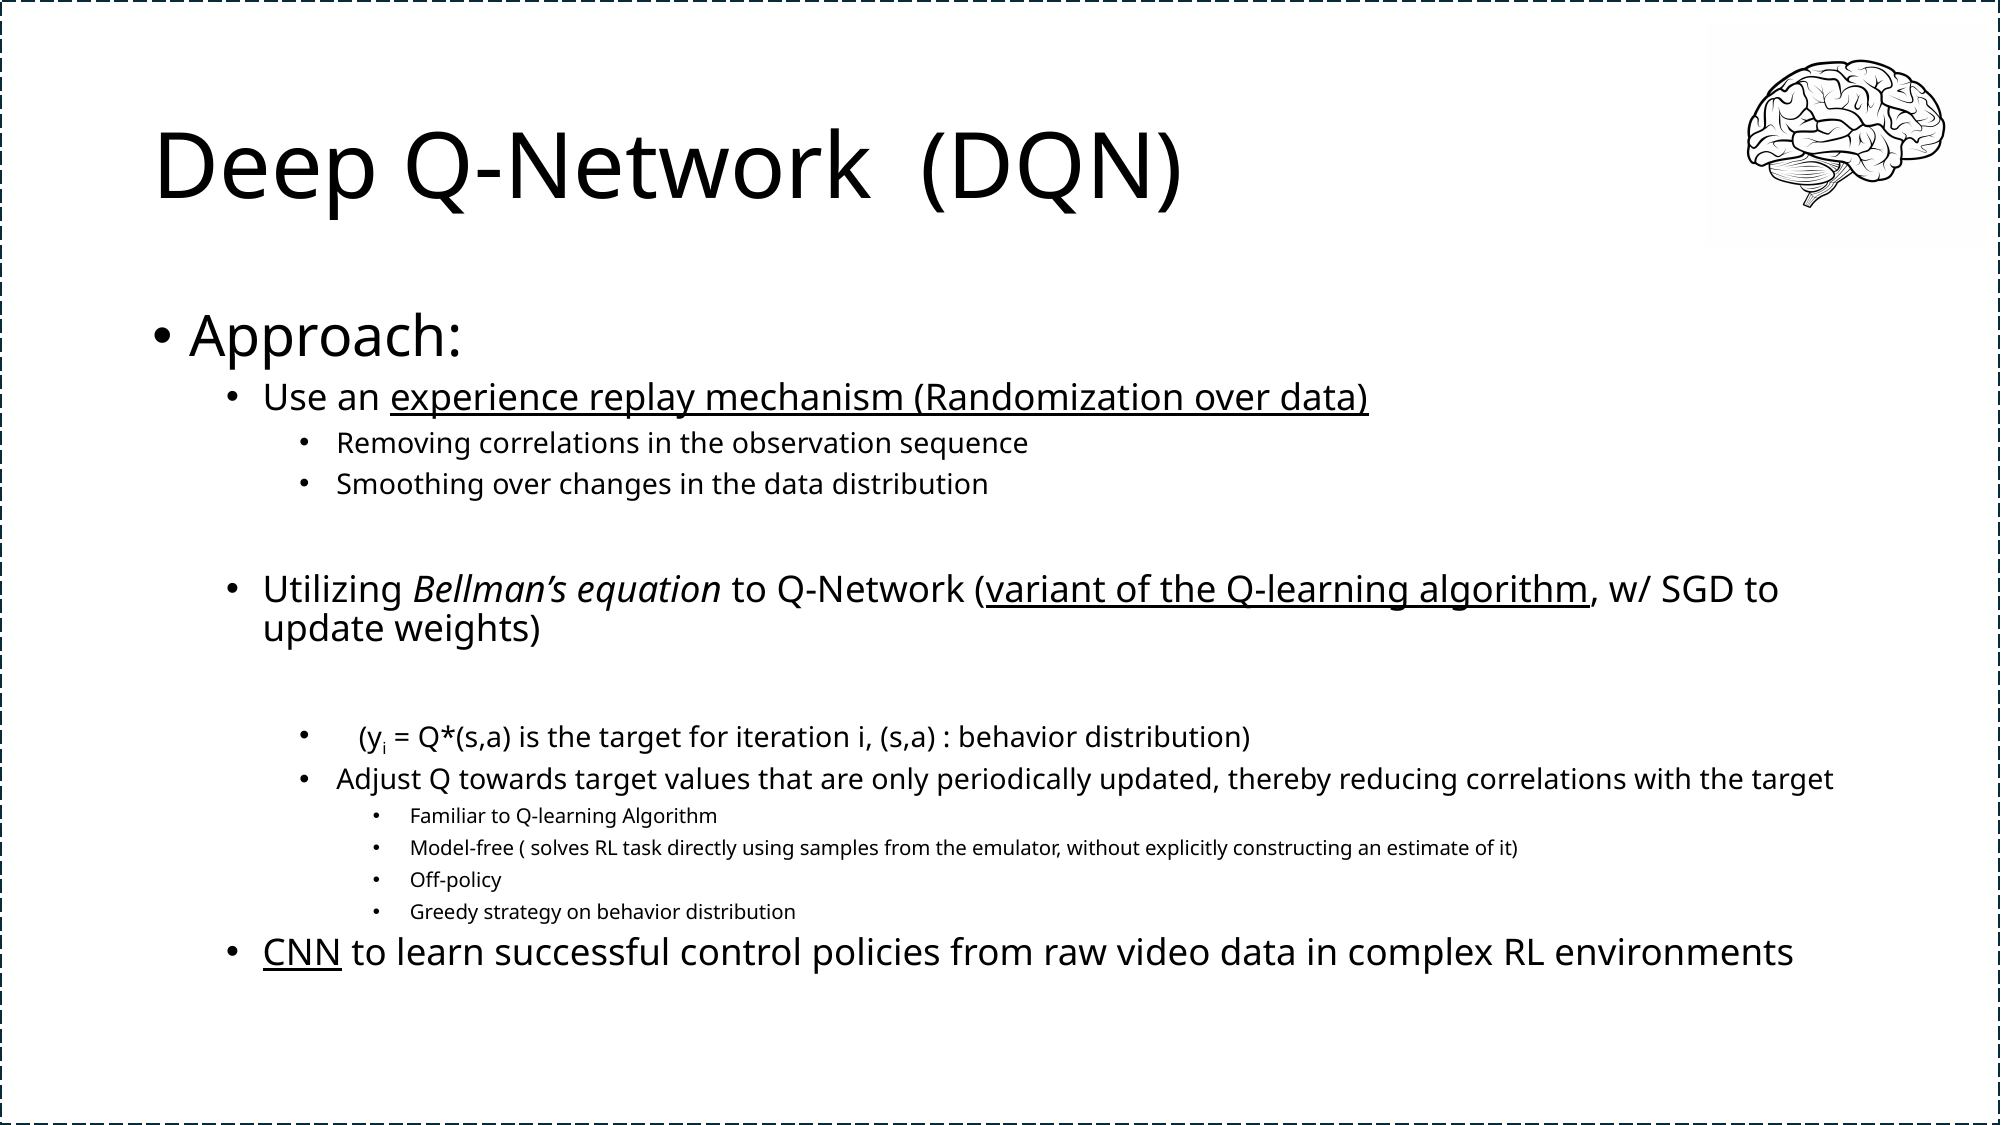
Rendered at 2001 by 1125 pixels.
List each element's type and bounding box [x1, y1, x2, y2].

text_box [0, 0, 2000, 1125]
picture [1705, 21, 1986, 247]
